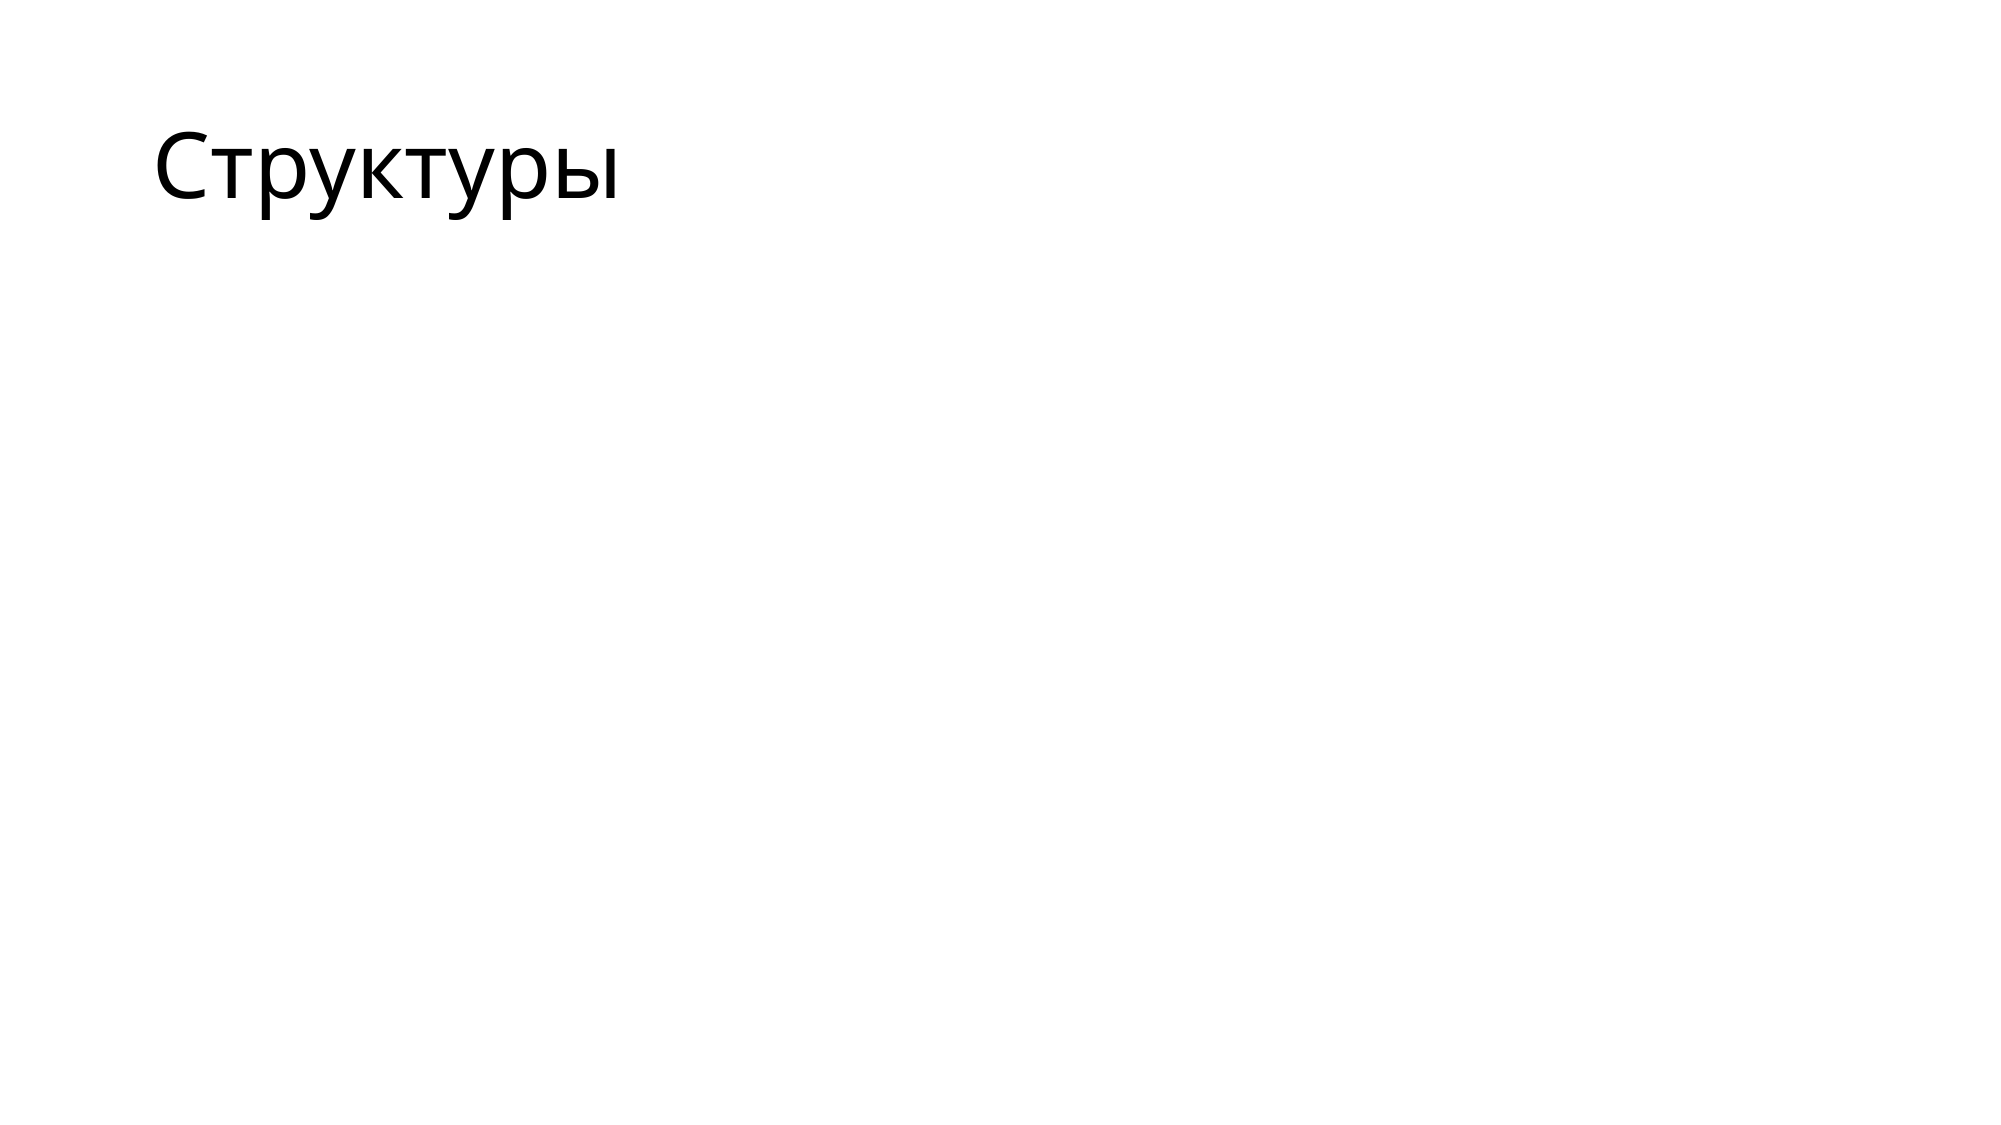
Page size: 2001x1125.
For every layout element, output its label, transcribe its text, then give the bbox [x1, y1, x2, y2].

title Структуры [137, 59, 1863, 278]
